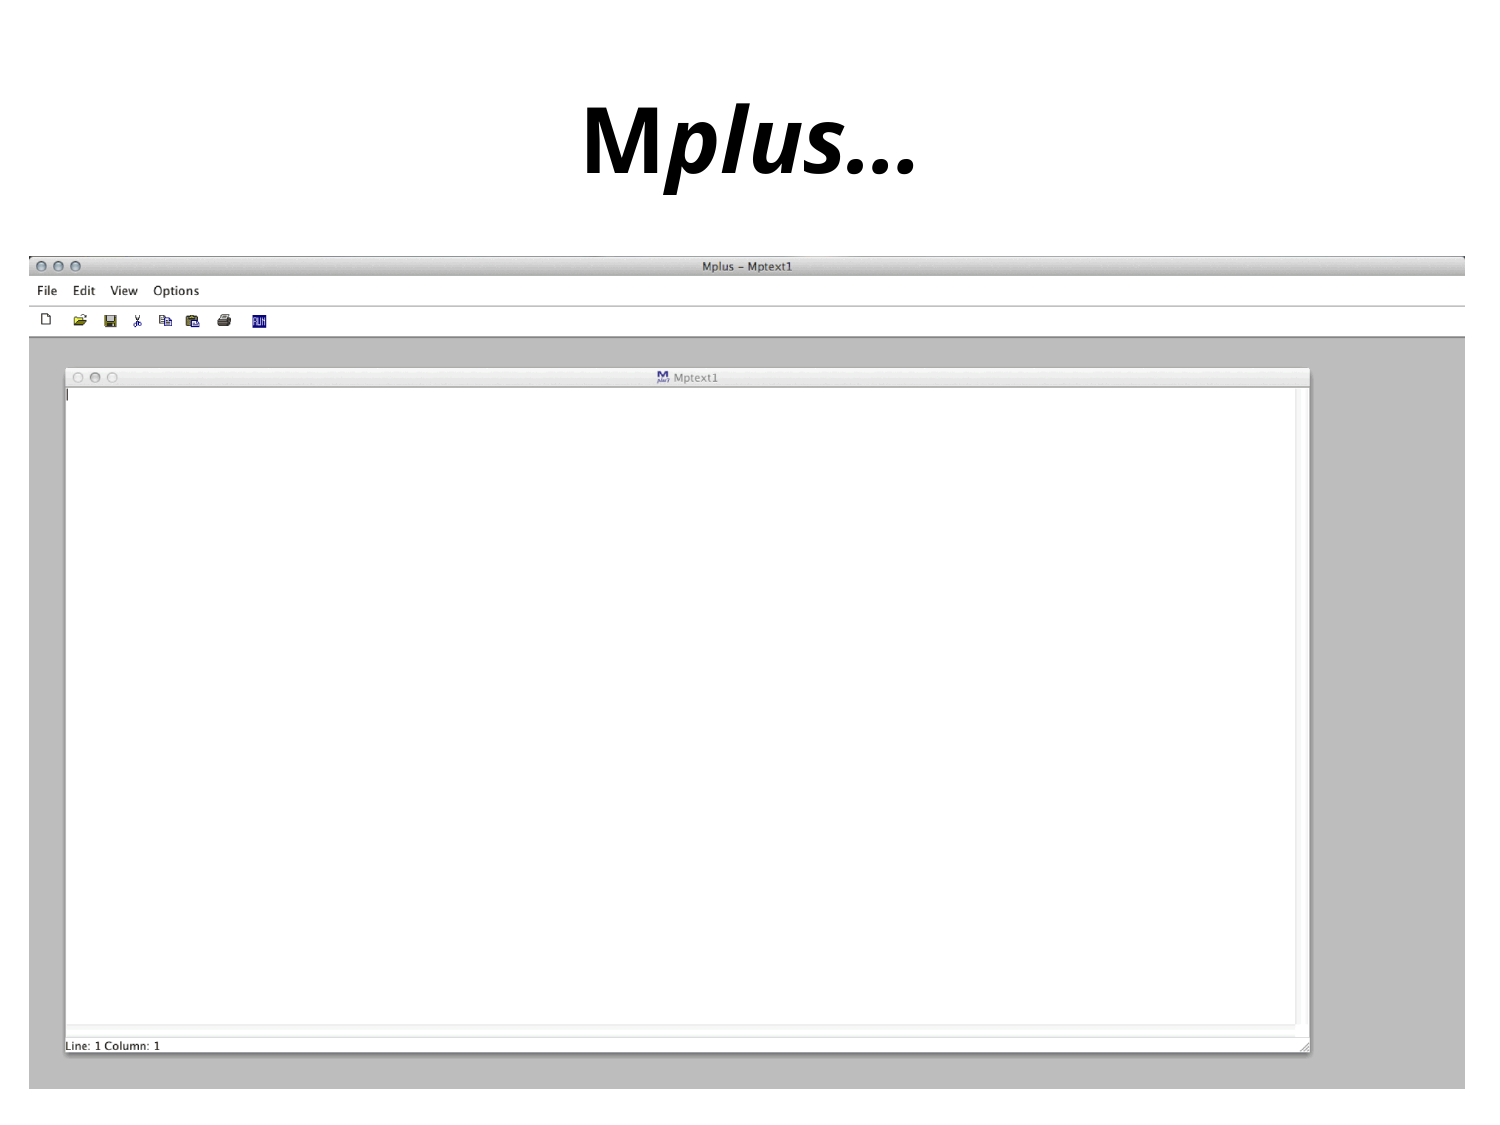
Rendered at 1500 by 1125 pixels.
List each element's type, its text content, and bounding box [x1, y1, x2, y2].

title Mplus… [76, 42, 1428, 231]
picture [29, 255, 1465, 1089]
